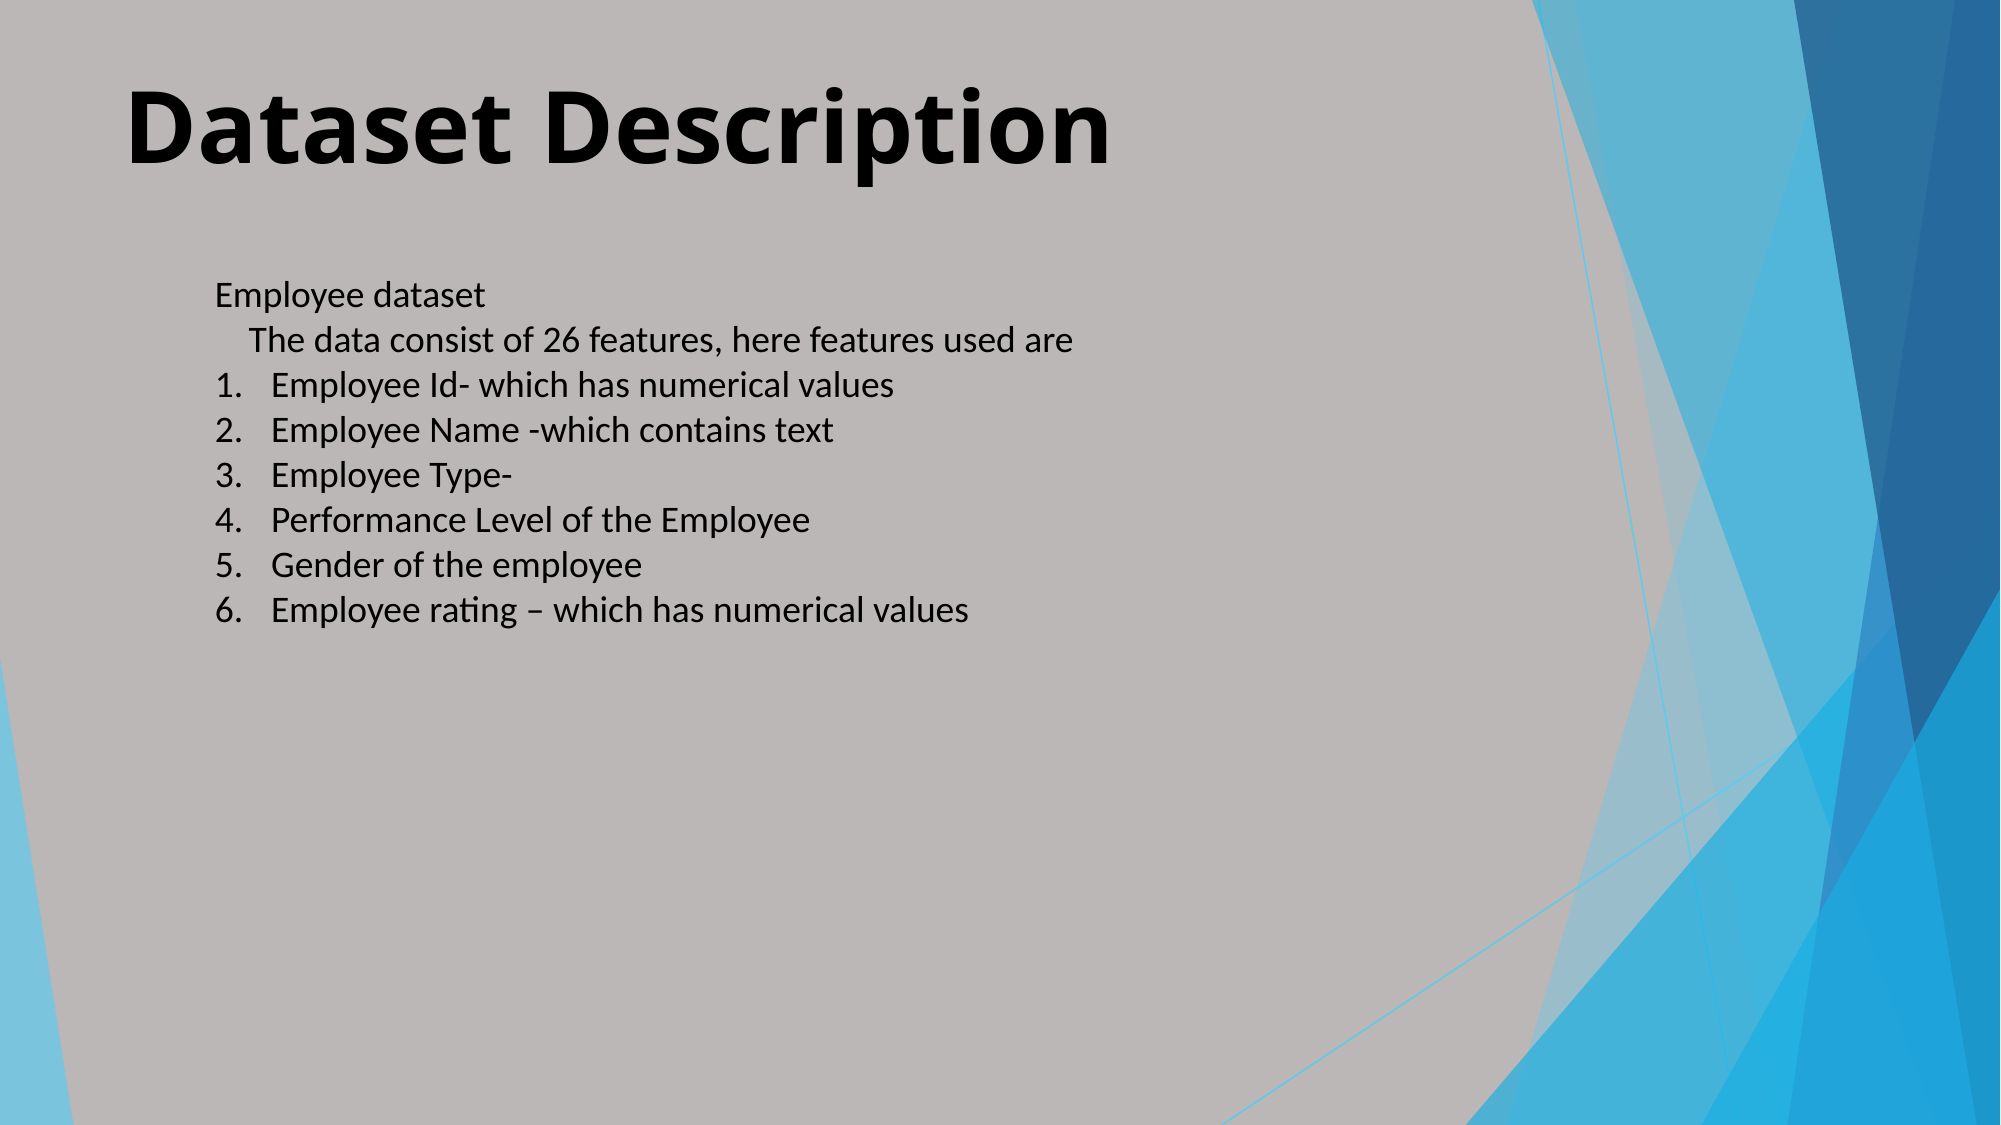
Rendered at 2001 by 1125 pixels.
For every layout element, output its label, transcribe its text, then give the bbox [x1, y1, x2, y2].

text_box Employee dataset The data consist of 26 features, here features used are Employee Id- which has numerical values Employee Name -which contains text Employee Type- Performance Level of the Employee Gender of the employee Employee rating – which has numerical values [200, 262, 1350, 683]
title Dataset Description [123, 63, 1877, 182]
